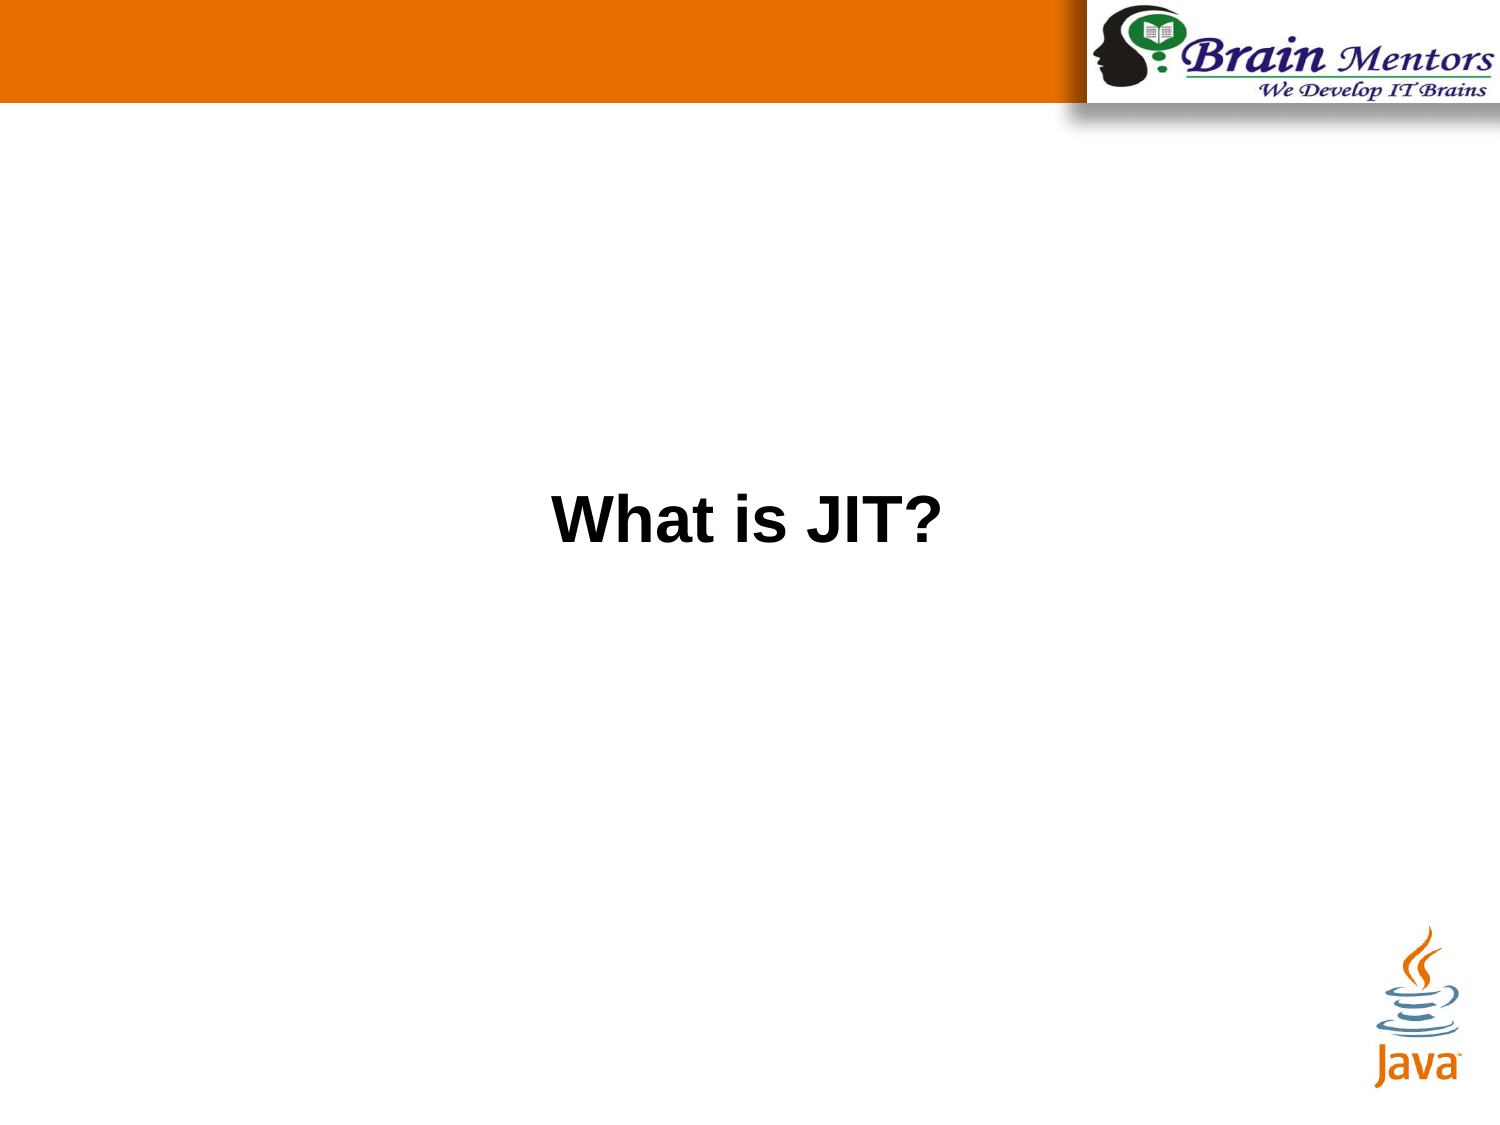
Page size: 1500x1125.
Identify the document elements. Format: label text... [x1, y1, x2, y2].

picture [0, 0, 1500, 103]
list What is JIT? [75, 512, 1422, 1005]
picture [1362, 924, 1469, 1093]
